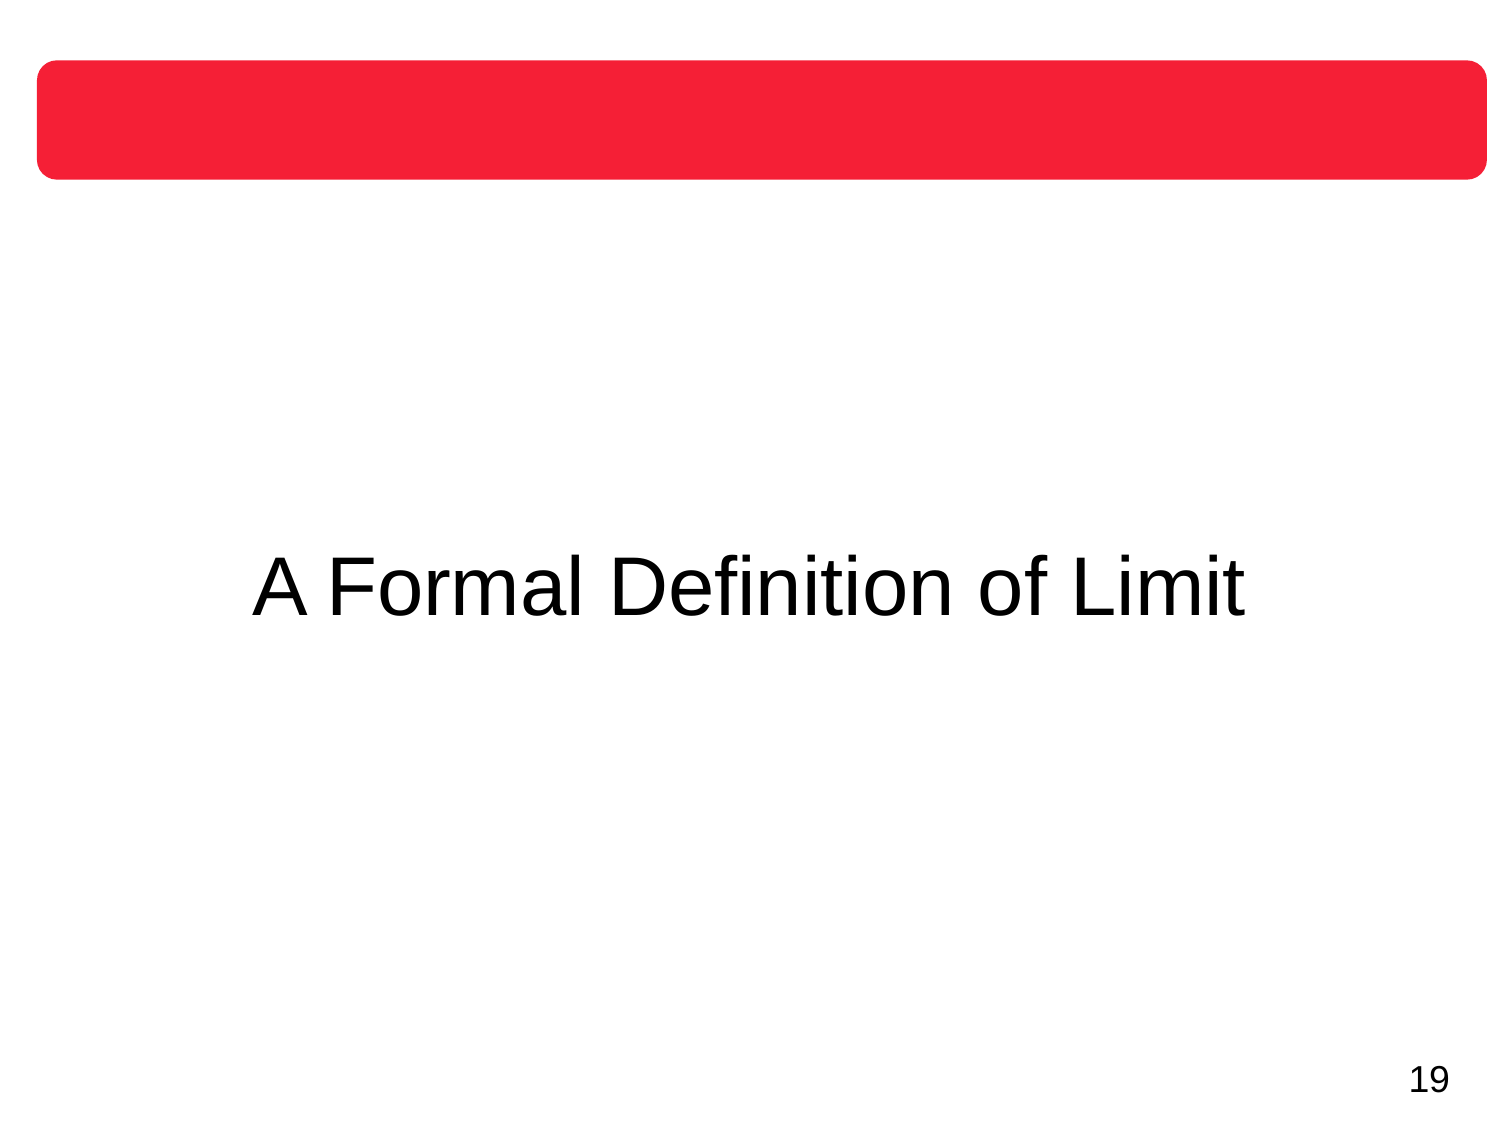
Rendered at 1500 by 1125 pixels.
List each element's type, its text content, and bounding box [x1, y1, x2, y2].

text_box A Formal Definition of Limit [74, 524, 1425, 675]
